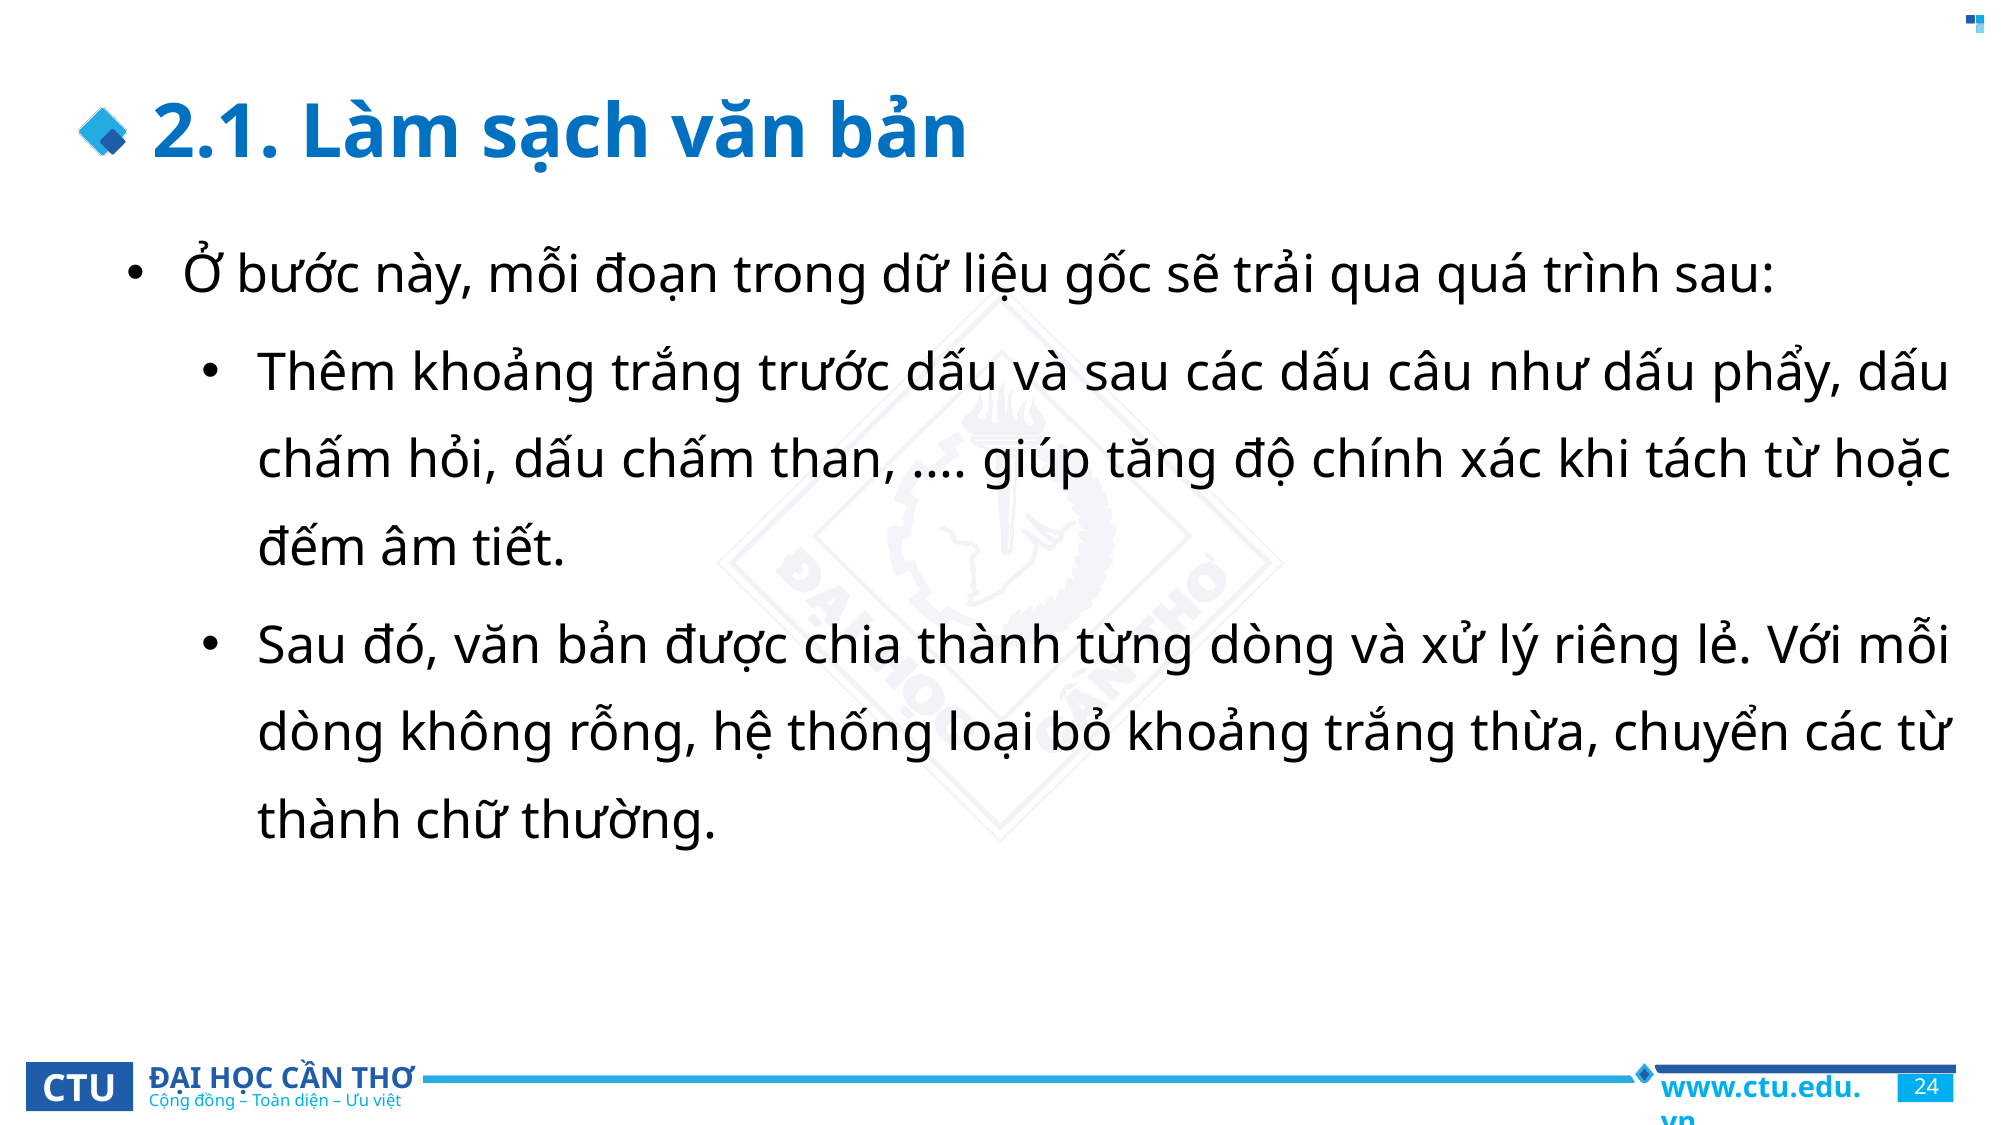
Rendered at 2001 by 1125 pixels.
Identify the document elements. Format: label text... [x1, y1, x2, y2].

picture [252, 1094, 261, 1106]
picture [1966, 15, 1985, 33]
picture [78, 107, 127, 156]
list Ở bước này, mỗi đoạn trong dữ liệu gốc sẽ trải qua quá trình sau: Thêm khoảng trắng trước dấu và sau các dấu câu như dấu phẩy, dấu chấm hỏi, dấu chấm than, .... giúp tăng độ chính xác khi tách từ hoặc đếm âm tiết. Sau đó, văn bản được chia thành từng dòng và xử lý riêng lẻ. Với mỗi dòng không rỗng, hệ thống loại bỏ khoảng trắng thừa, chuyển các từ thành chữ thường. [73, 208, 1968, 1011]
title 2.1. Làm sạch văn bản [137, 24, 1863, 208]
picture [423, 1063, 1956, 1083]
